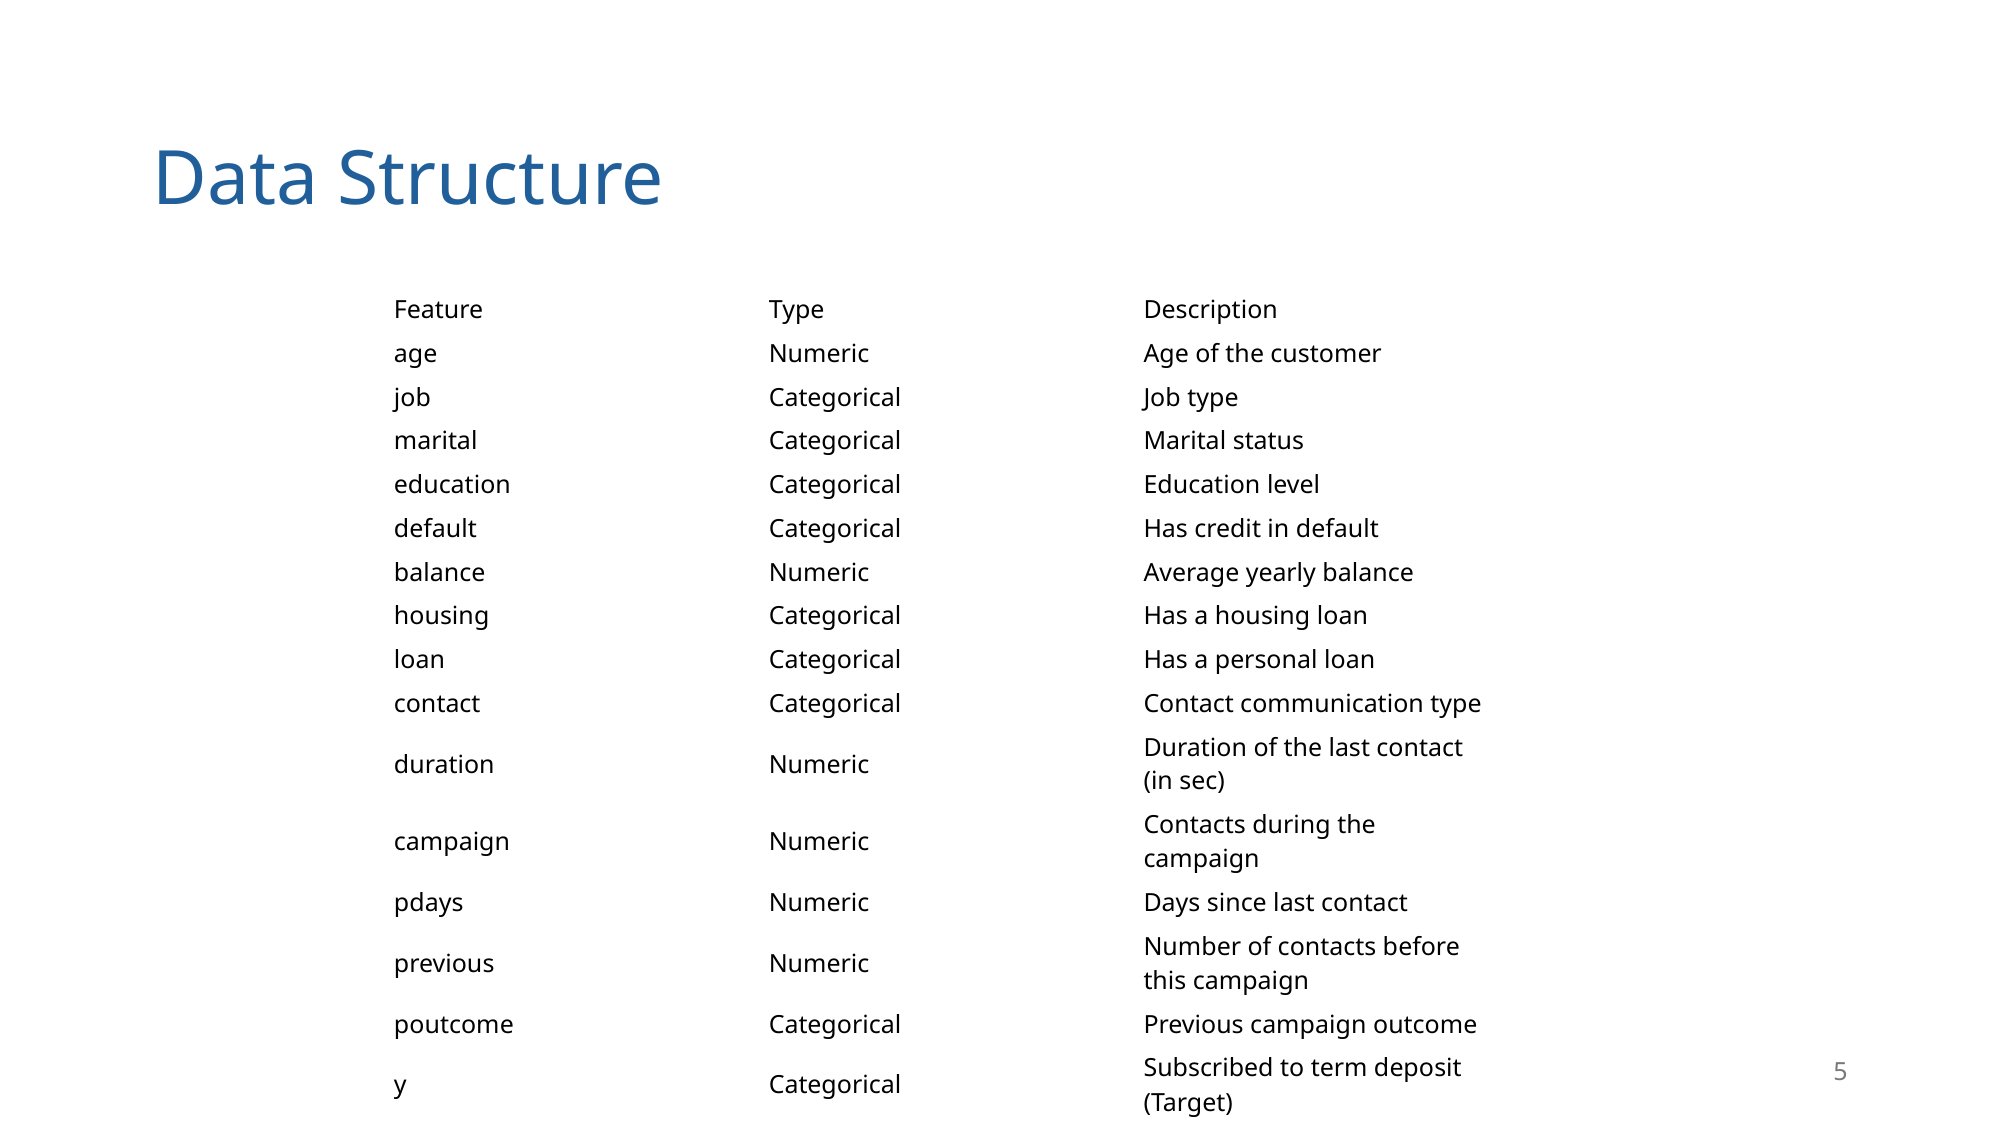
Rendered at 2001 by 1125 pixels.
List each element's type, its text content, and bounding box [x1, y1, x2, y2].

table_cell default [384, 506, 759, 549]
table_cell Numeric [759, 802, 1134, 880]
table_cell Days since last contact [1134, 880, 1509, 924]
table_cell Numeric [759, 880, 1134, 924]
table_header Description [1134, 287, 1509, 331]
table_cell Numeric [759, 724, 1134, 802]
table_cell contact [384, 681, 759, 724]
table_cell Has a personal loan [1134, 637, 1509, 681]
table_cell Age of the customer [1134, 331, 1509, 374]
table_cell Contacts during the campaign [1134, 802, 1509, 880]
table_cell Categorical [759, 1045, 1134, 1123]
table_cell balance [384, 549, 759, 593]
table_cell pdays [384, 880, 759, 924]
table_cell Categorical [759, 1002, 1134, 1045]
table_cell Numeric [759, 549, 1134, 593]
table_cell Contact communication type [1134, 681, 1509, 724]
table_cell Duration of the last contact (in sec) [1134, 724, 1509, 802]
table_cell marital [384, 418, 759, 462]
table_cell education [384, 462, 759, 506]
table_cell Has a housing loan [1134, 593, 1509, 637]
table_cell Number of contacts before this campaign [1134, 924, 1509, 1002]
table_cell housing [384, 593, 759, 637]
table_header Feature [384, 287, 759, 331]
table_cell Numeric [759, 331, 1134, 374]
table_cell Categorical [759, 418, 1134, 462]
table_cell loan [384, 637, 759, 681]
table_cell Marital status [1134, 418, 1509, 462]
table_cell Categorical [759, 506, 1134, 549]
table_cell Categorical [759, 374, 1134, 418]
table_cell campaign [384, 802, 759, 880]
table_cell Categorical [759, 593, 1134, 637]
title Data Structure [137, 111, 1843, 250]
table_cell Education level [1134, 462, 1509, 506]
table_cell y [384, 1045, 759, 1123]
table_cell Categorical [759, 681, 1134, 724]
slide_number 5 [1412, 1042, 1863, 1103]
table_cell Categorical [759, 637, 1134, 681]
table_cell Has credit in default [1134, 506, 1509, 549]
table_cell job [384, 374, 759, 418]
table_cell poutcome [384, 1002, 759, 1045]
table_cell Numeric [759, 924, 1134, 1002]
table_cell duration [384, 724, 759, 802]
table_cell Categorical [759, 462, 1134, 506]
table_cell Subscribed to term deposit (Target) [1134, 1045, 1509, 1123]
table_cell age [384, 331, 759, 374]
table_cell previous [384, 924, 759, 1002]
table_header Type [759, 287, 1134, 331]
table_cell Job type [1134, 374, 1509, 418]
table_cell Previous campaign outcome [1134, 1002, 1509, 1045]
table_cell Average yearly balance [1134, 549, 1509, 593]
